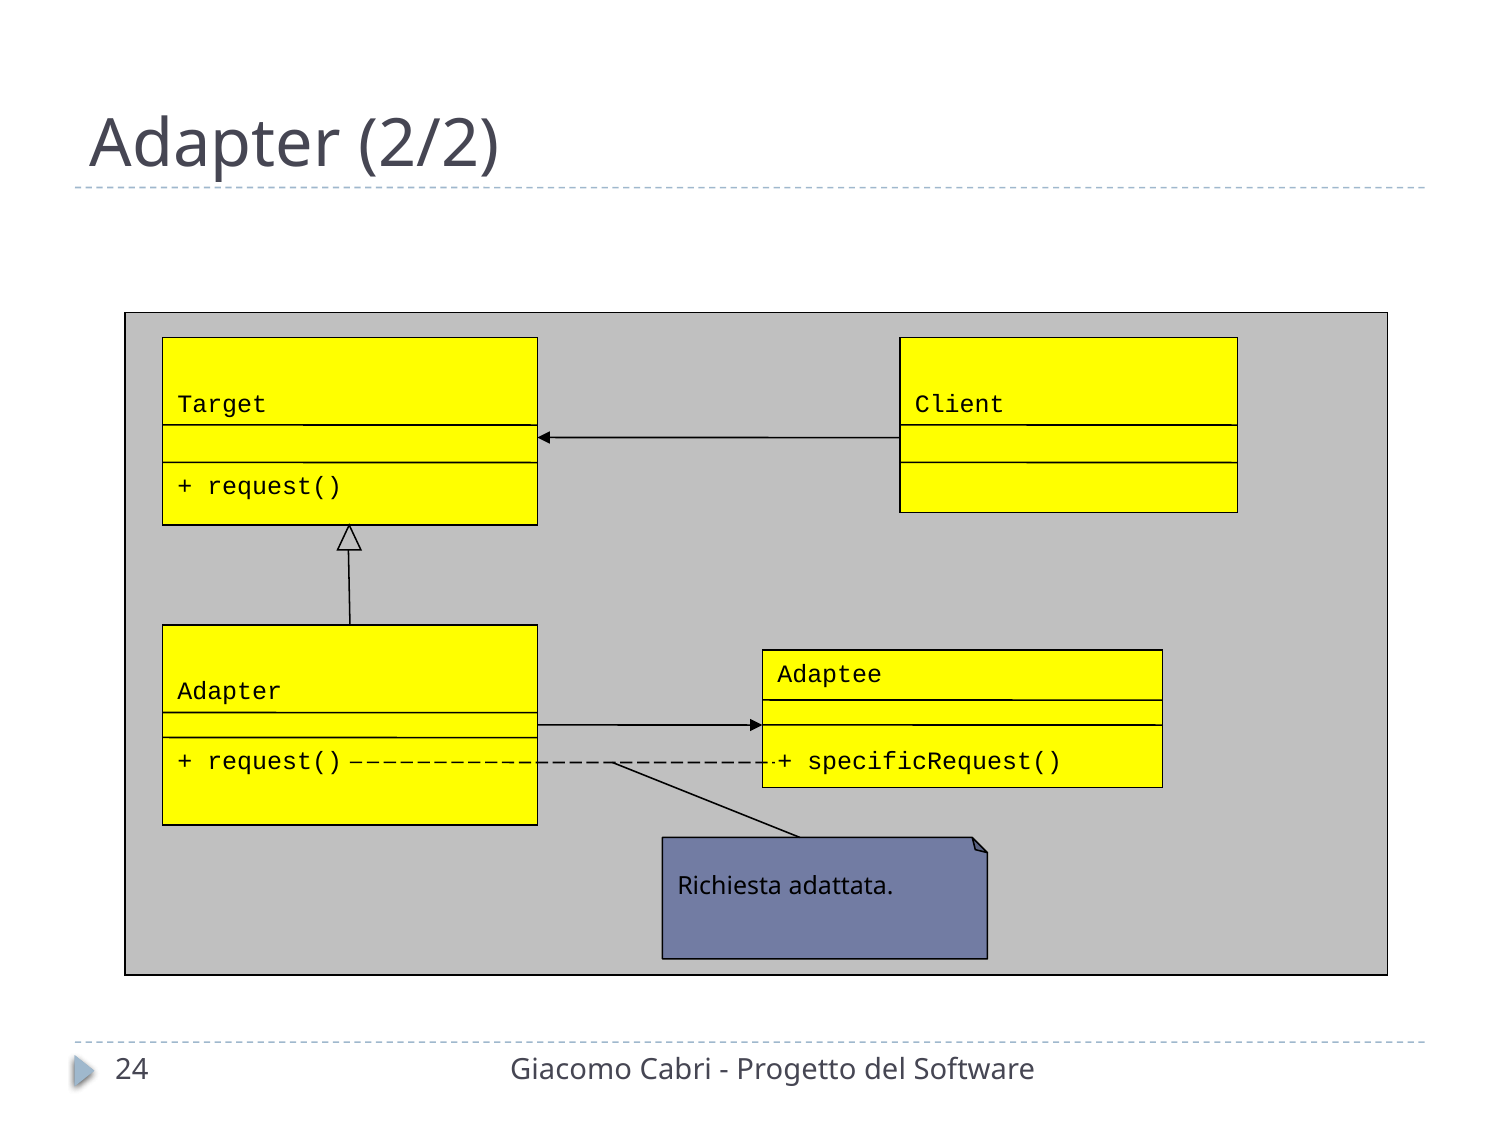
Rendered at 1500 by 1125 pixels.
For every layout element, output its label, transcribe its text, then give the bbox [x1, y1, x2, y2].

text_box Client [900, 337, 1238, 425]
text_box Target [162, 337, 538, 425]
text_box [124, 312, 1388, 975]
text_box [337, 525, 361, 550]
footer Giacomo Cabri - Progetto del Software [475, 1042, 1051, 1103]
text_box Adapter [162, 624, 538, 712]
slide_number 24 [100, 1042, 426, 1103]
text_box + specificRequest() [762, 737, 1150, 783]
title Adapter (2/2) [75, 37, 1425, 188]
text_box [162, 425, 538, 462]
text_box Adaptee [762, 650, 1163, 695]
text_box [537, 431, 900, 444]
text_box [162, 508, 538, 525]
text_box [900, 463, 1238, 513]
text_box [162, 783, 538, 825]
text_box [900, 425, 1238, 462]
text_box [537, 718, 763, 732]
text_box [662, 908, 988, 959]
text_box [162, 713, 538, 737]
text_box + request() [162, 737, 538, 783]
text_box Richiesta adattata. [662, 862, 988, 908]
text_box [762, 695, 1163, 788]
text_box + request() [162, 462, 538, 508]
text_box [662, 837, 988, 862]
